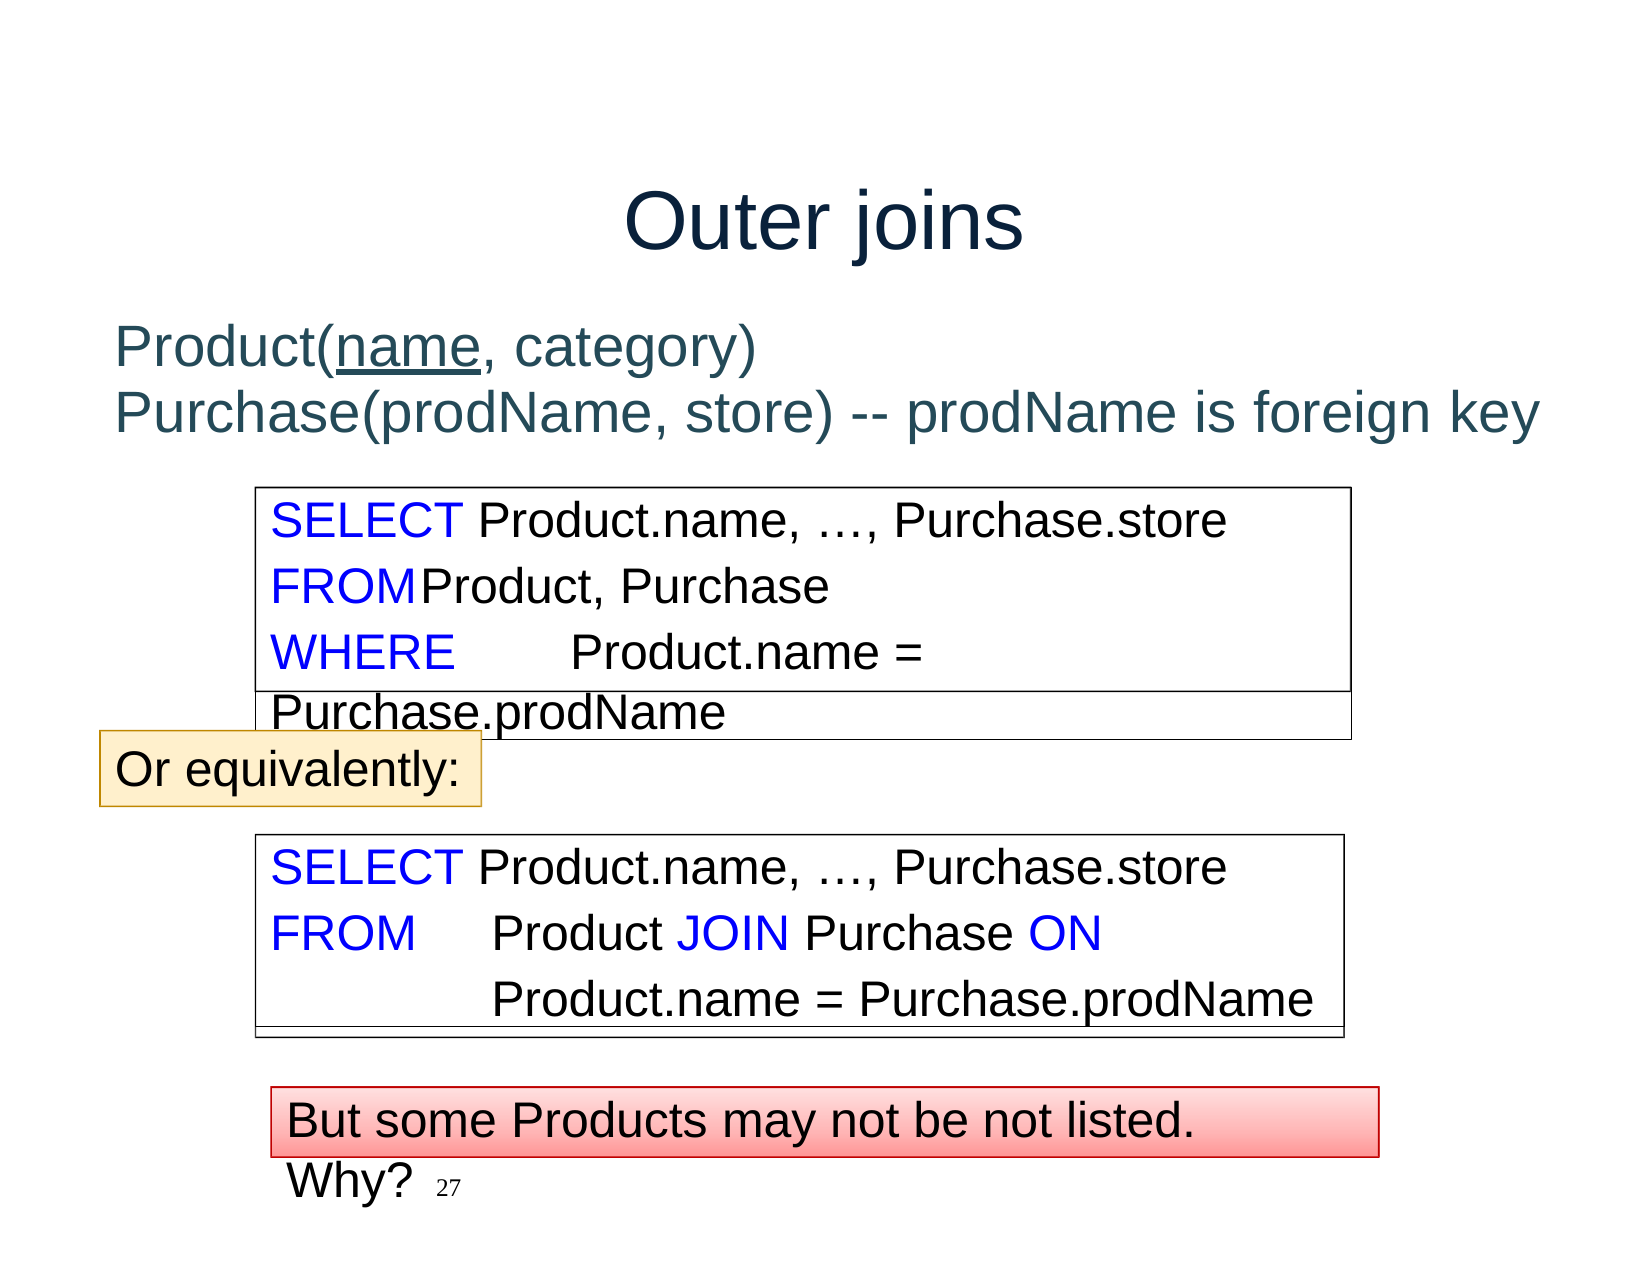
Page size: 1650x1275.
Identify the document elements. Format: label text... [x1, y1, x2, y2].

text_box Product(name, category) Purchase(prodName, store) -- prodName is foreign key [112, 309, 1544, 445]
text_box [270, 1086, 1380, 1159]
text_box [98, 729, 483, 808]
text_box SELECT Product.name, …, Purchase.store FROM Product, Purchase WHERE Product.name = Purchase.prodName [255, 487, 1352, 740]
text_box But some Products may not be not listed. Why? 27 [284, 1085, 1450, 1208]
text_box [254, 833, 1345, 1039]
text_box SELECT Product.name, …, Purchase.store FROM Product JOIN Purchase ON Product.name = Purchase.prodName [255, 834, 1345, 1027]
title Outer joins [621, 164, 1029, 309]
